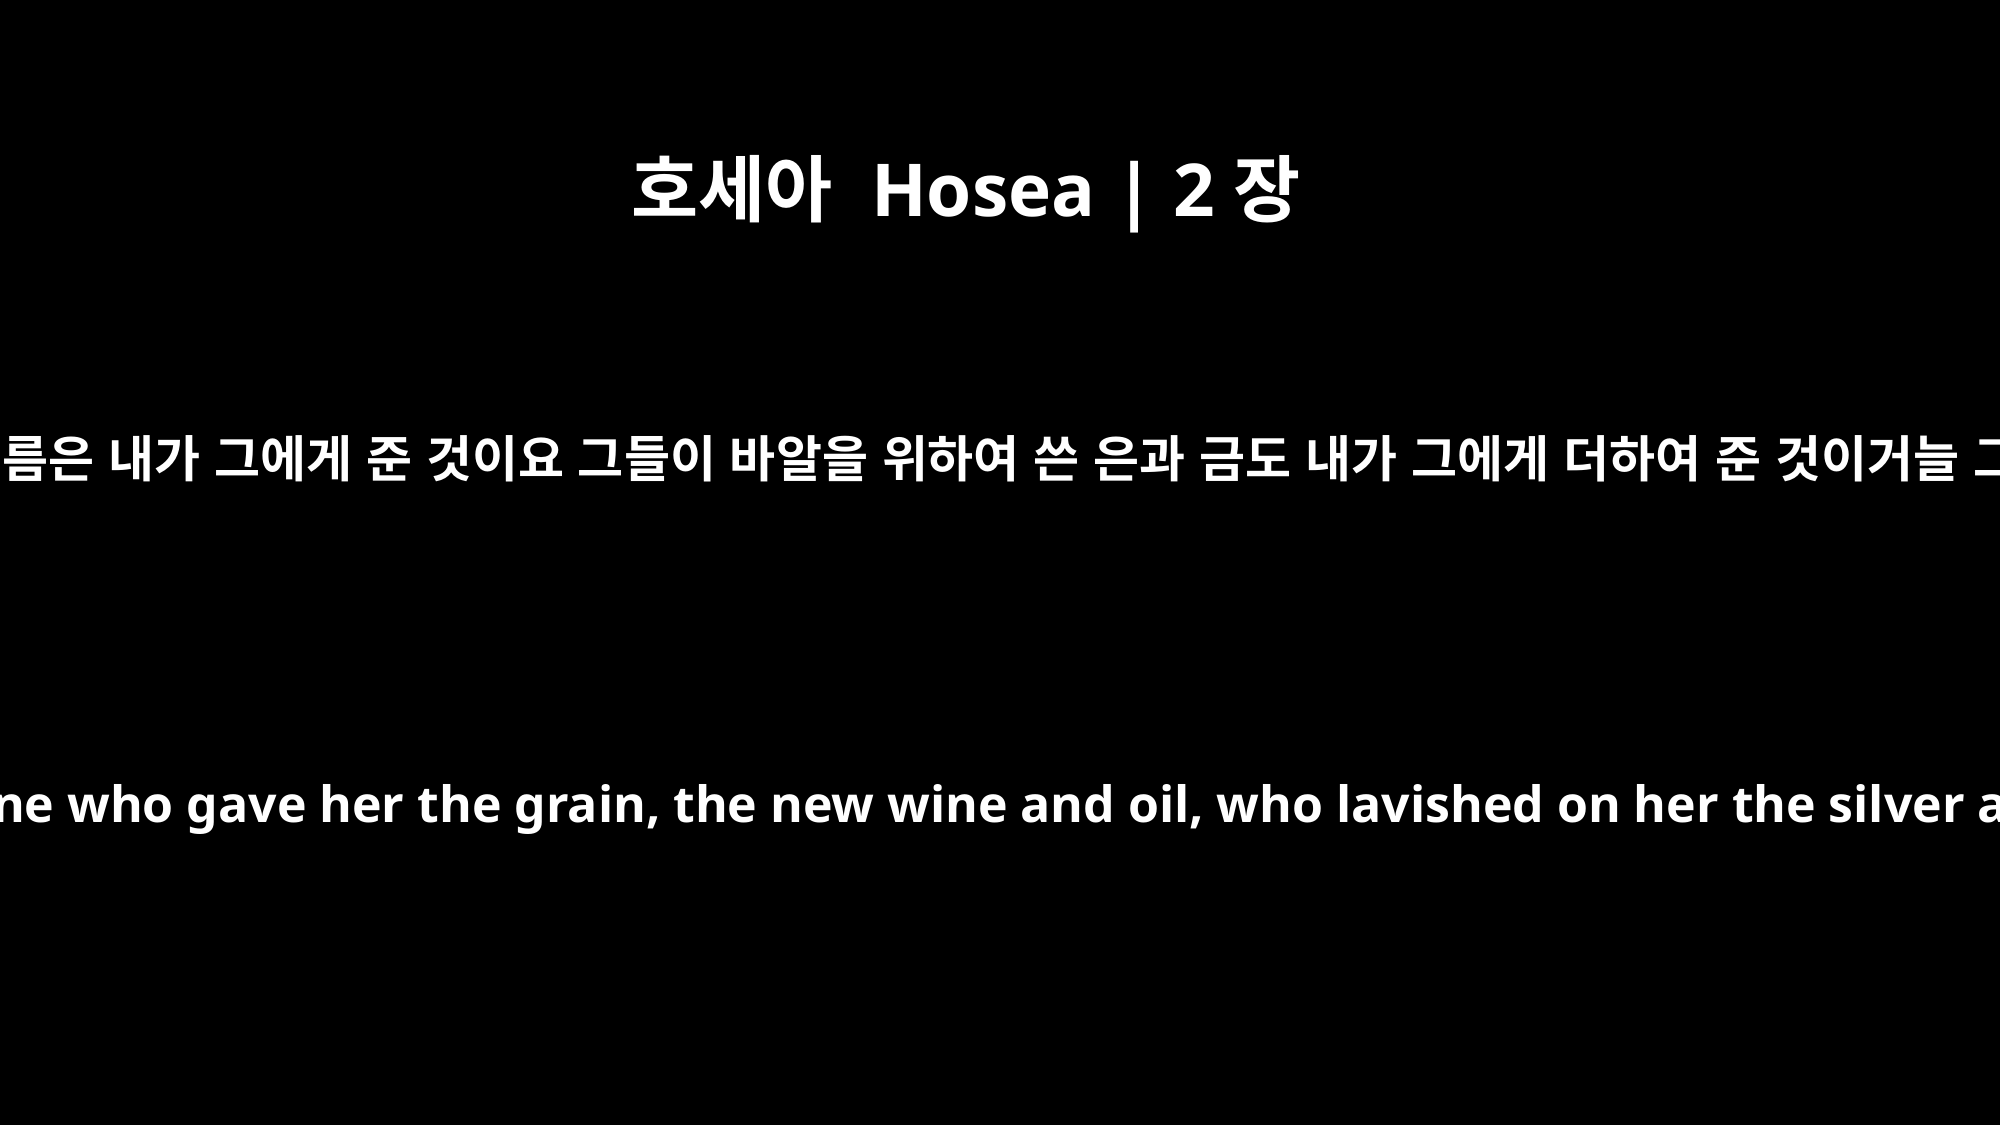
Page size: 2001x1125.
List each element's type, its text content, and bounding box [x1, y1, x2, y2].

text_box She has not acknowledged that I was the one who gave her the grain, the new wine and oil, who lavished on her the silver and gold -- which they used for Baal. [0, 764, 2000, 840]
text_box 8 곡식과 새 포도주와 기름은 내가 그에게 준 것이요 그들이 바알을 위하여 쓴 은과 금도 내가 그에게 더하여 준 것이거늘 그가 알지 못하도다 [0, 359, 2000, 495]
text_box 호세아 Hosea | 2장 [616, 136, 1316, 239]
